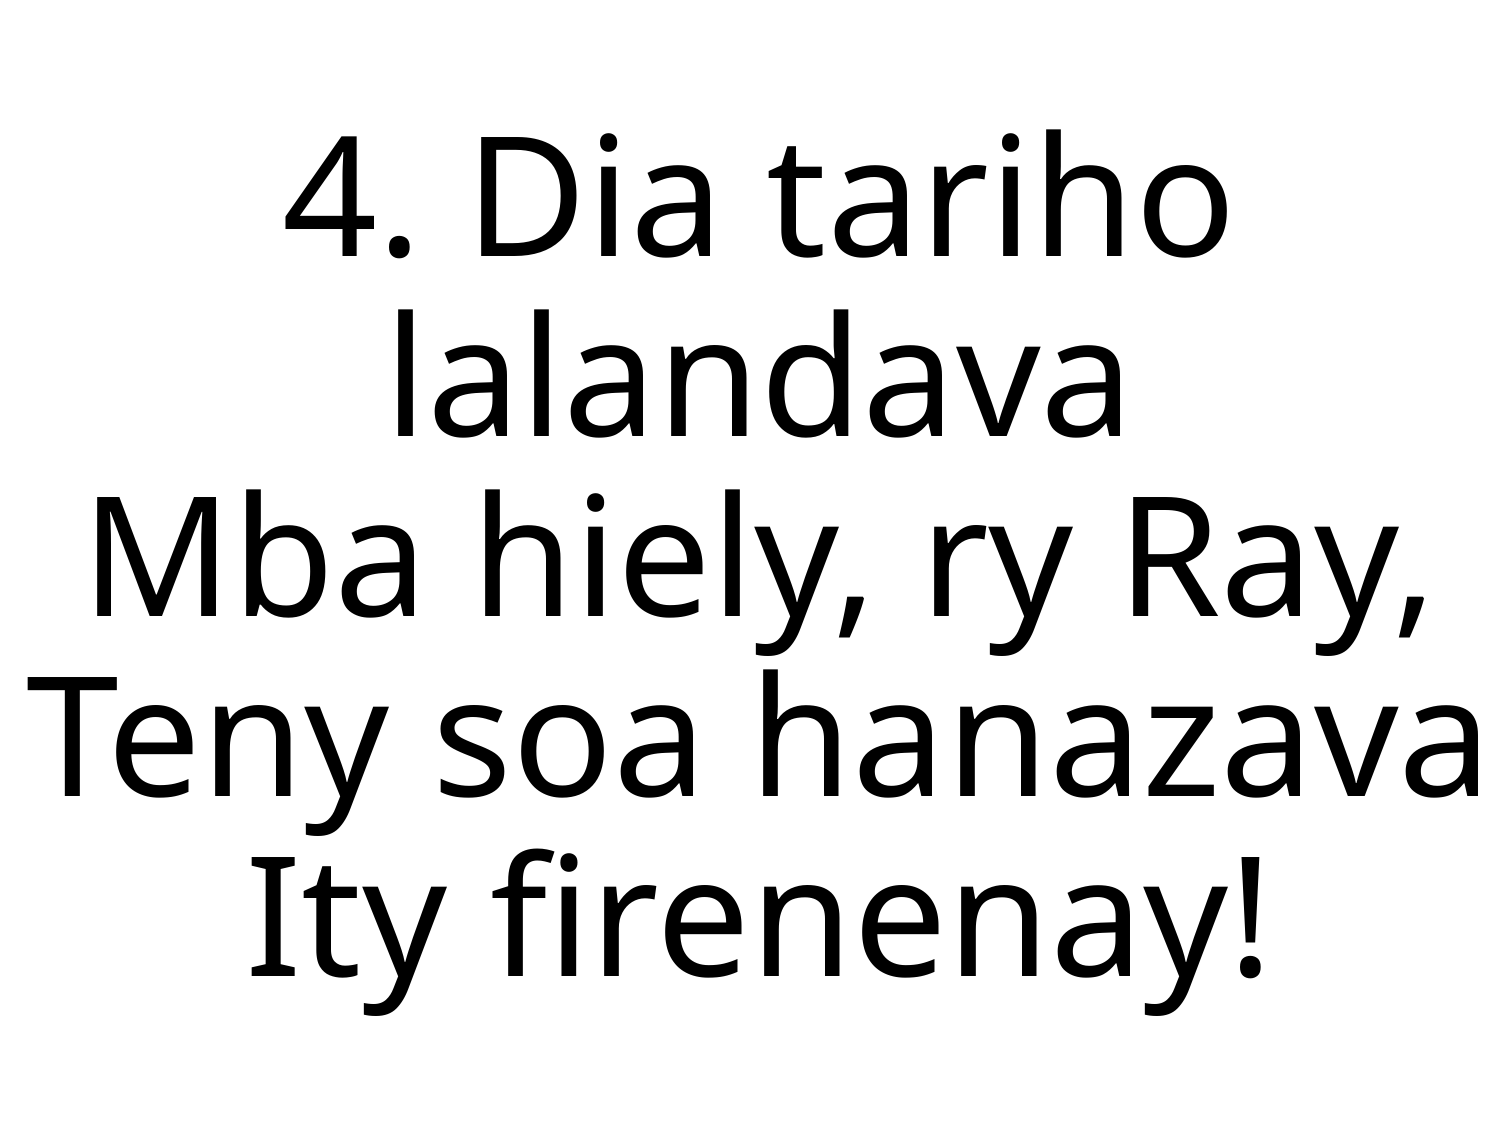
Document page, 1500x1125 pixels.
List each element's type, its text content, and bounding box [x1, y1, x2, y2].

title 4. Dia tariho lalandava Mba hiely, ry Ray, Teny soa hanazava Ity firenenay! [0, 453, 1500, 672]
